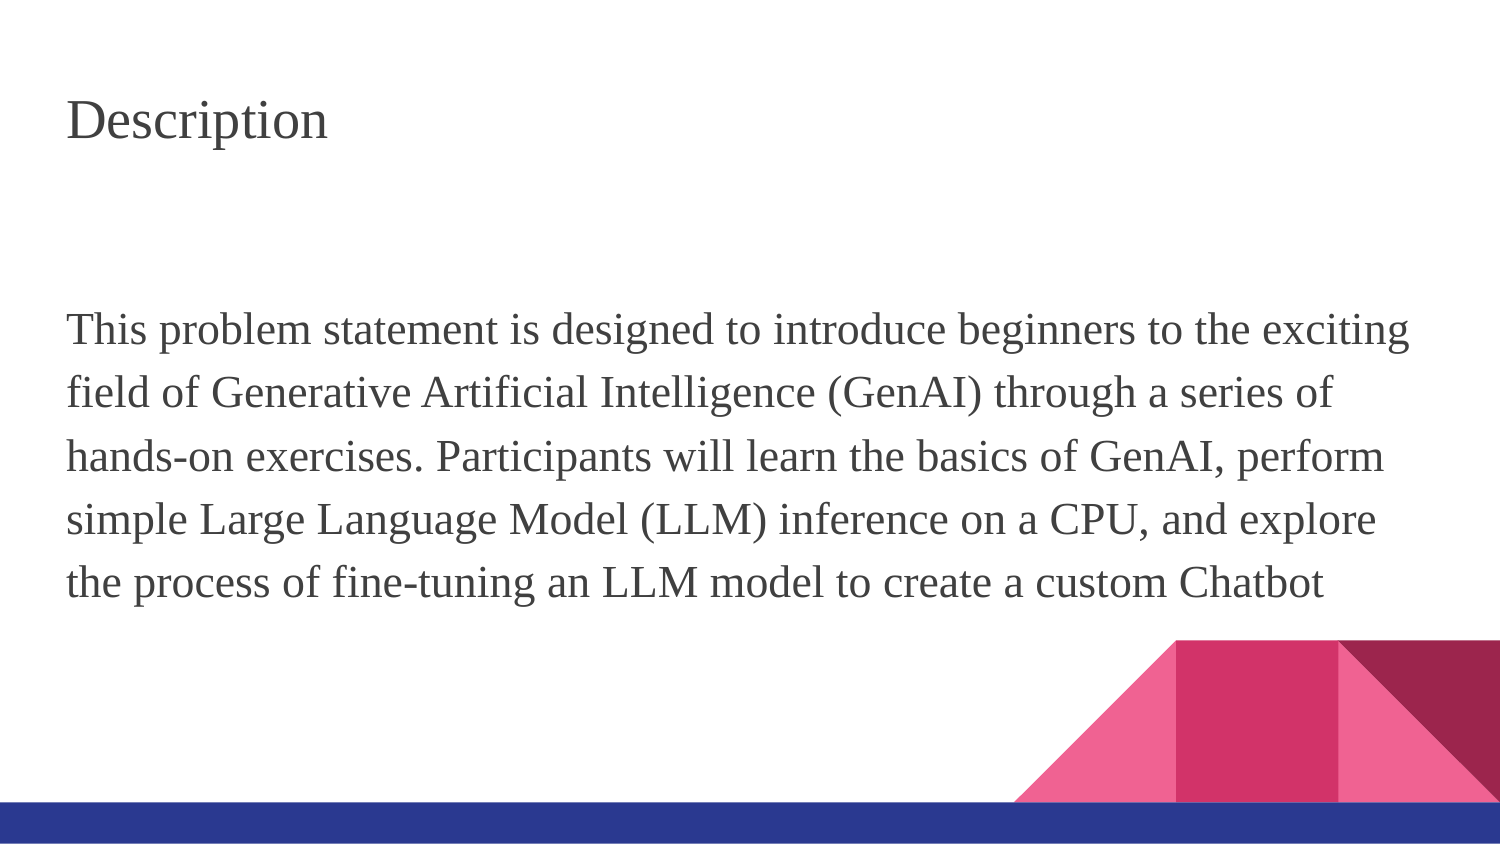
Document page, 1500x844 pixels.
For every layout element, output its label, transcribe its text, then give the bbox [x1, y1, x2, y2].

title Description [51, 67, 1449, 167]
list This problem statement is designed to introduce beginners to the exciting field of Generative Artificial Intelligence (GenAI) through a series of hands-on exercises. Participants will learn the basics of GenAI, perform simple Large Language Model (LLM) inference on a CPU, and explore the process of fine-tuning an LLM model to create a custom Chatbot [51, 201, 1449, 750]
